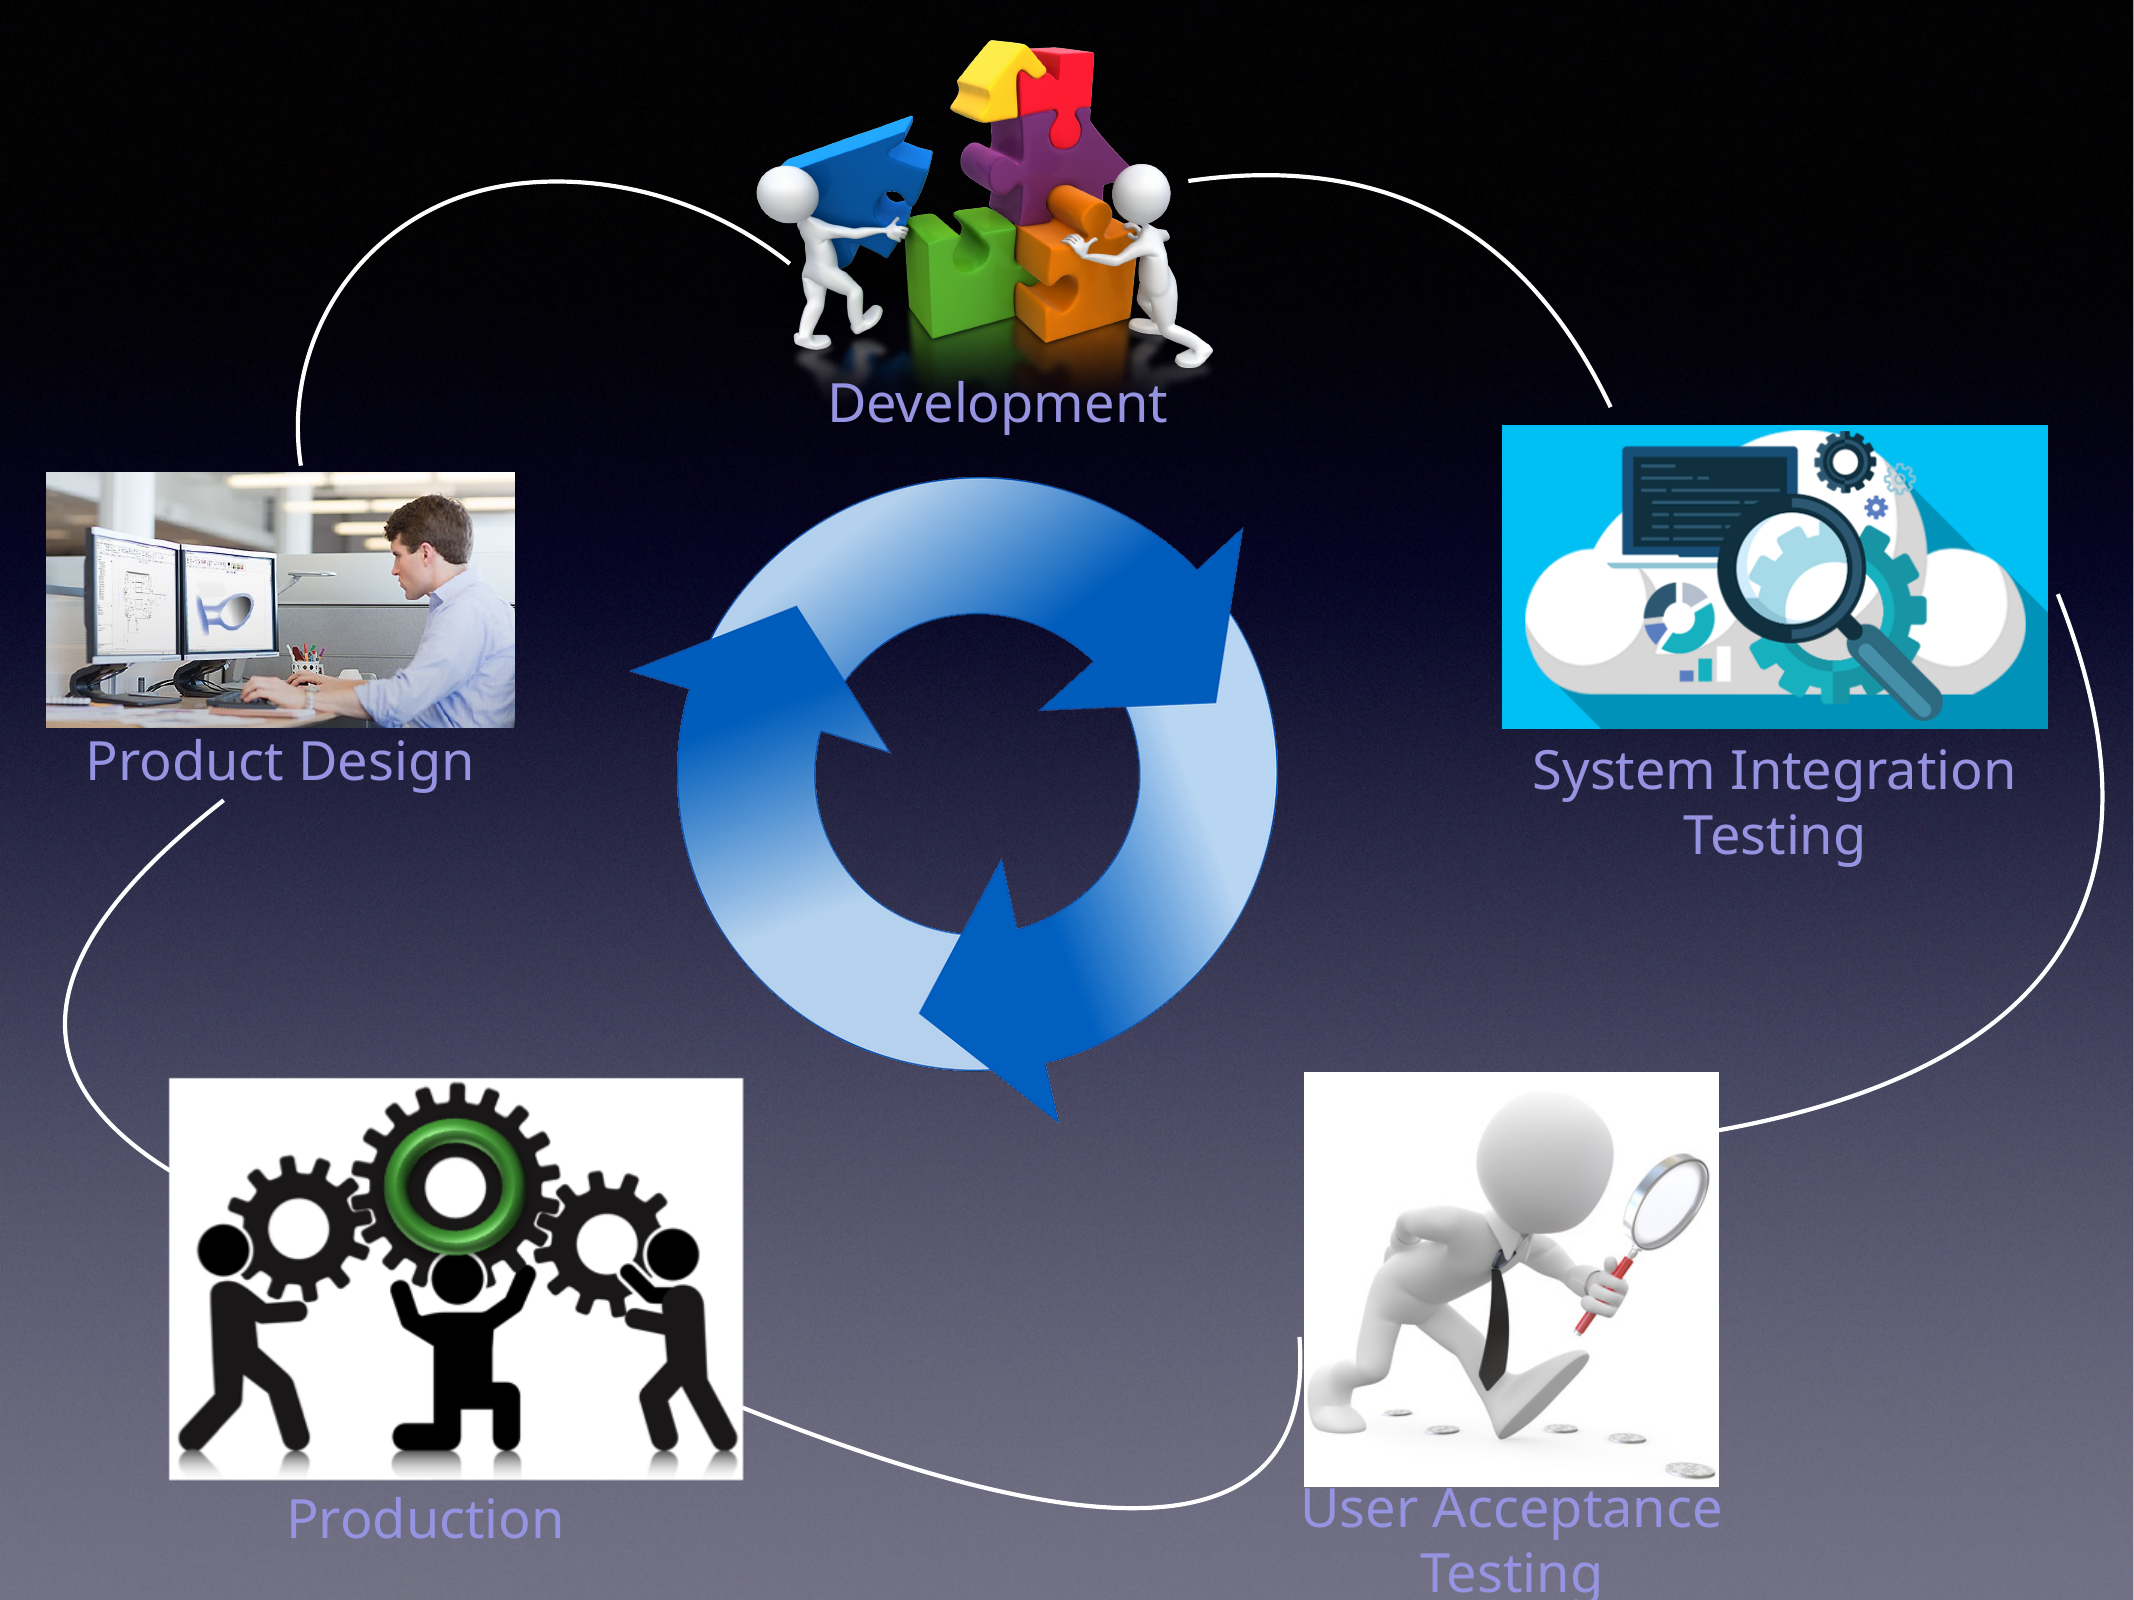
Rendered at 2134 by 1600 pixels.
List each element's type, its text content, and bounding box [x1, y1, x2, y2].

text_box [64, 800, 224, 1163]
text_box System Integration Testing [1502, 737, 1946, 874]
text_box [1240, 175, 1611, 408]
text_box Production [206, 1493, 645, 1558]
text_box [1700, 597, 2103, 1129]
text_box Development [778, 417, 1217, 442]
picture [0, 0, 2134, 1600]
text_box [757, 1337, 1293, 1509]
text_box [297, 181, 720, 461]
text_box Product Design [46, 736, 515, 800]
text_box User Acceptance Testing [1206, 1464, 1818, 1600]
